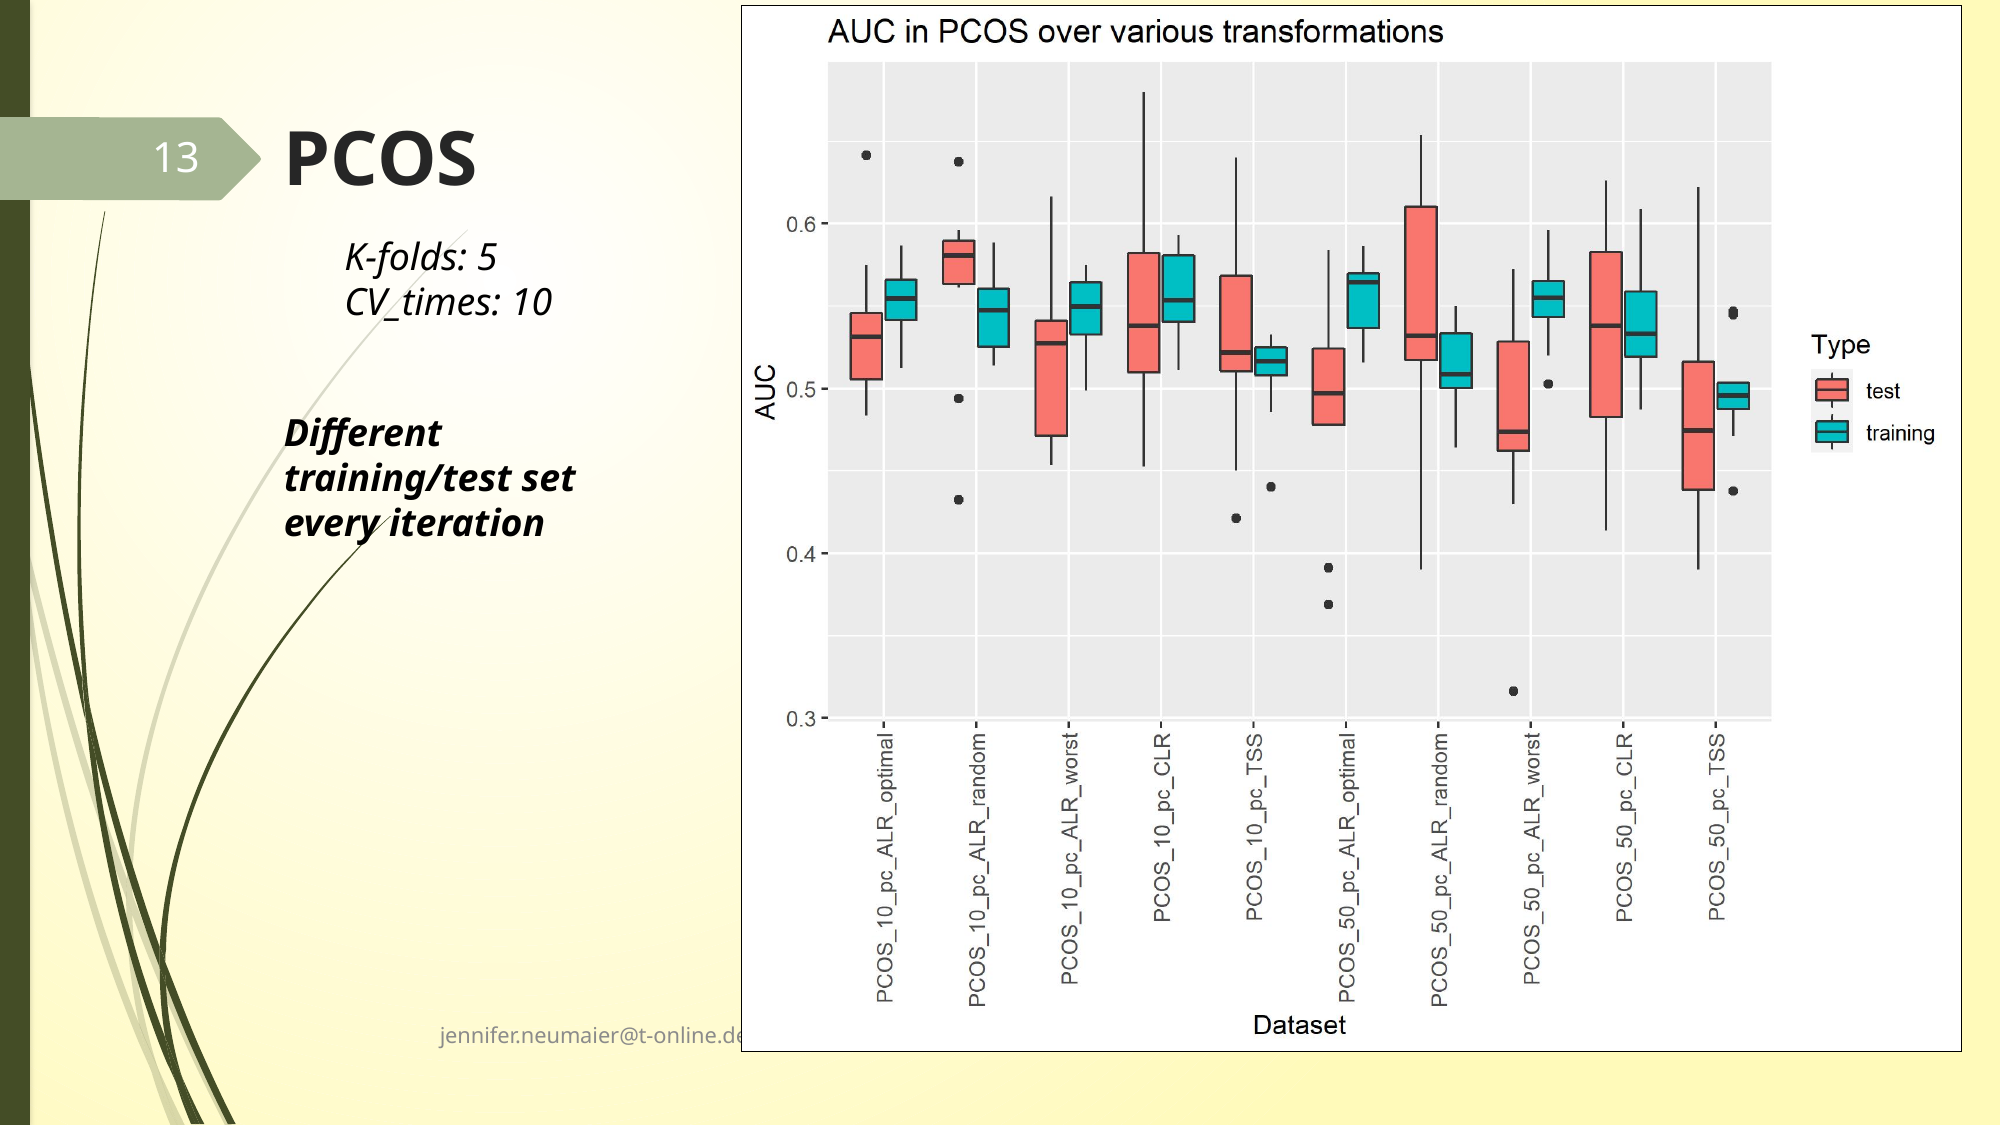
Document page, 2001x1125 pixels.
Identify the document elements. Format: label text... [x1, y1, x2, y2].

footer jennifer.neumaier@t-online.de [424, 1006, 1675, 1067]
text_box K-folds: 5 CV_times: 10 [329, 225, 714, 376]
text_box Different training/test set every iteration [268, 401, 635, 551]
picture [741, 5, 1962, 1052]
slide_number 13 [87, 129, 216, 190]
title PCOS [269, 103, 737, 314]
